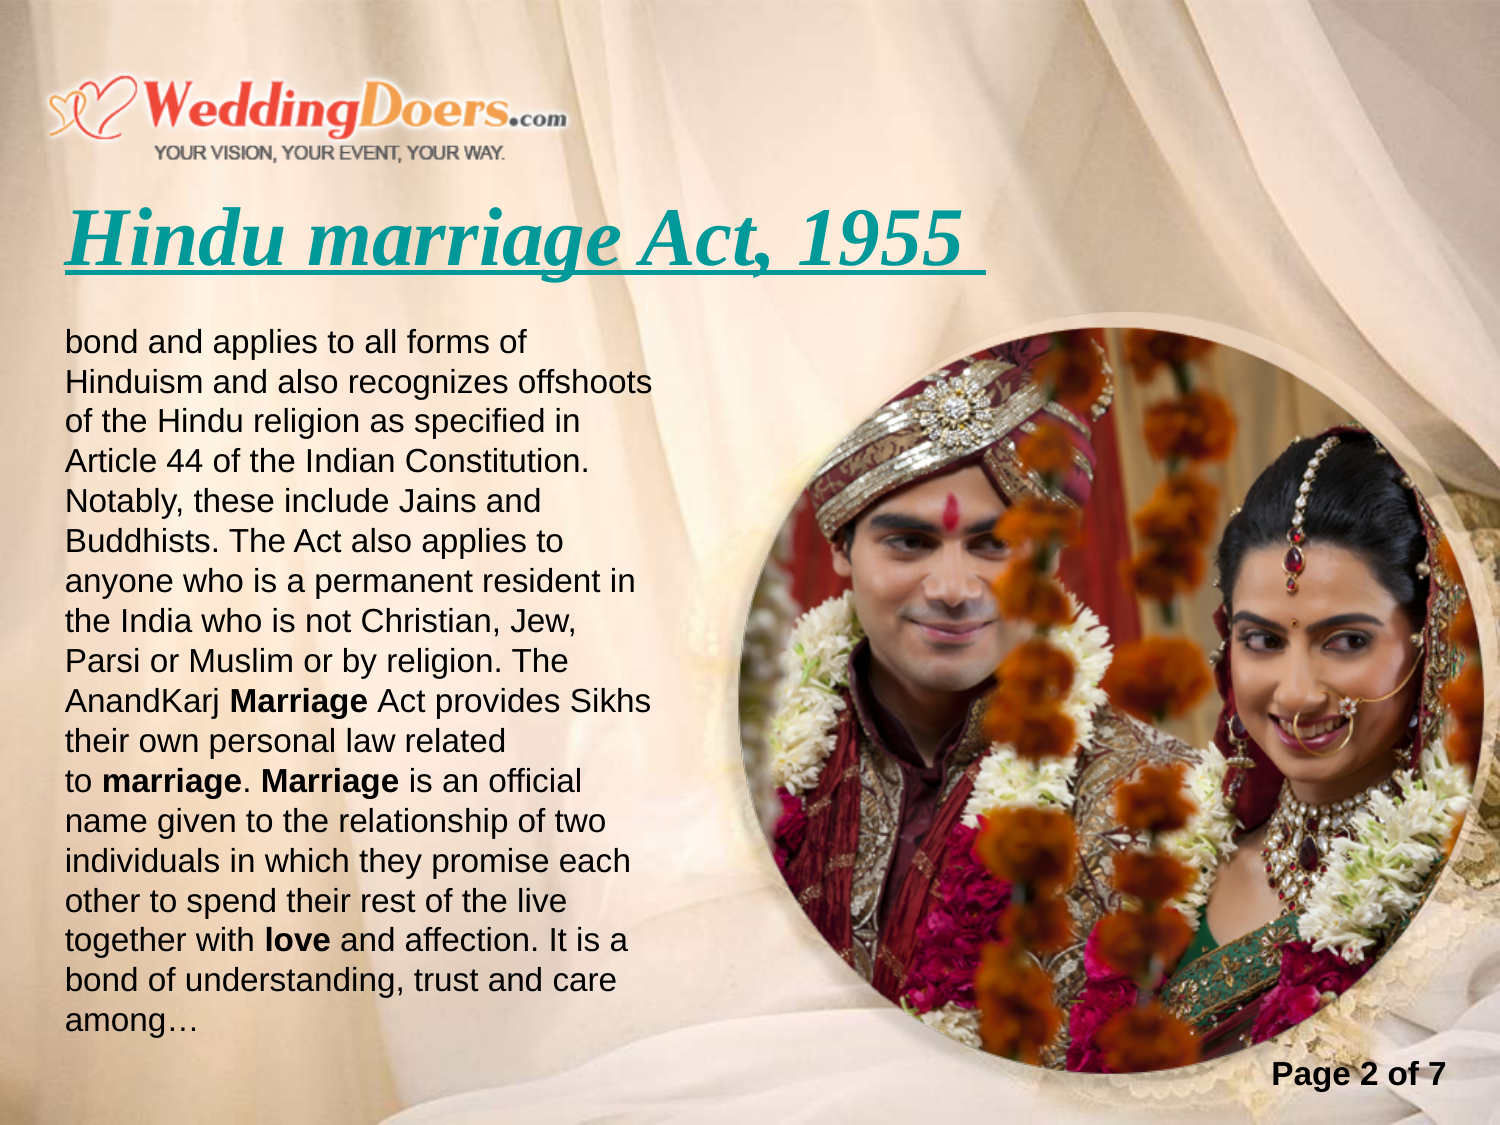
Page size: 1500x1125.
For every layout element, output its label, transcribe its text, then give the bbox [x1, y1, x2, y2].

text_box bond and applies to all forms of Hinduism and also recognizes offshoots of the Hindu religion as specified in Article 44 of the Indian Constitution. Notably, these include Jains and Buddhists. The Act also applies to anyone who is a permanent resident in the India who is not Christian, Jew, Parsi or Muslim or by religion. The AnandKarj Marriage Act provides Sikhs their own personal law related to marriage. Marriage is an official name given to the relationship of two individuals in which they promise each other to spend their rest of the live together with love and affection. It is a bond of understanding, trust and care among… [50, 312, 675, 1046]
picture [0, 0, 1500, 1125]
text_box Hindu marriage Act, 1955 [49, 174, 1463, 290]
